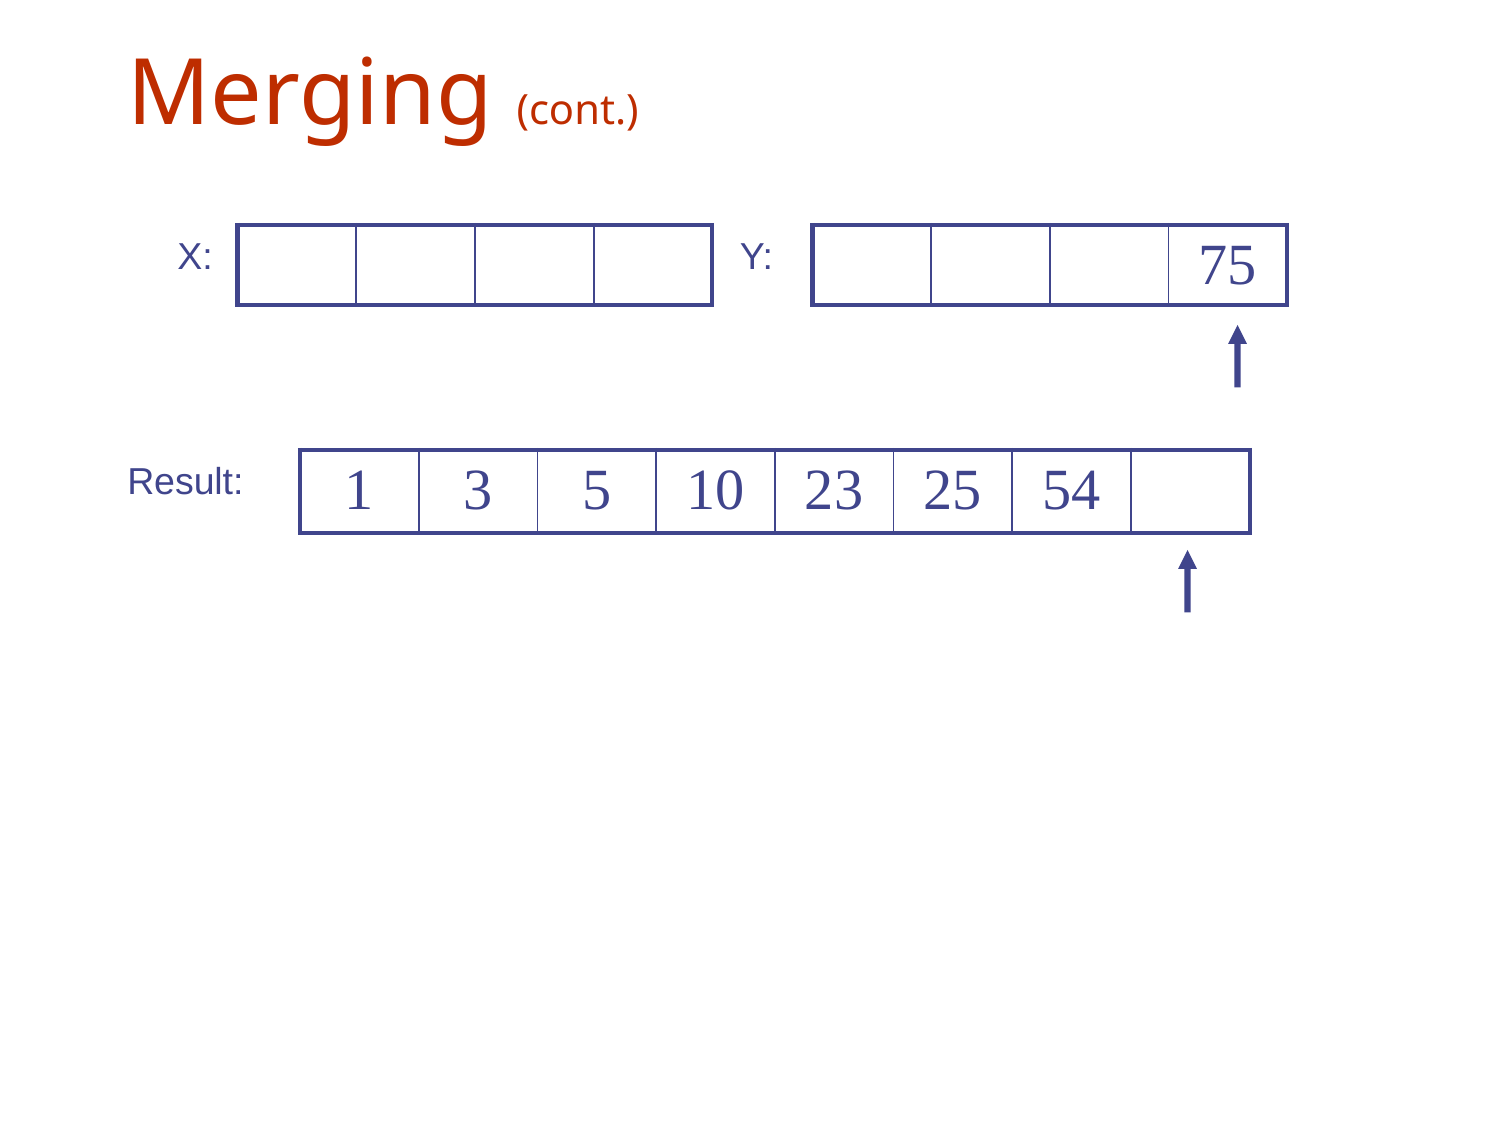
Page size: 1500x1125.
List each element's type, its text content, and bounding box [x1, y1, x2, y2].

table_header [240, 227, 355, 303]
table_header [357, 227, 474, 303]
table_header [932, 227, 1049, 303]
table_header 23 [776, 452, 893, 531]
table_header [476, 227, 593, 303]
table_header [1132, 452, 1248, 531]
text_box [1231, 324, 1244, 388]
table_header 3 [420, 452, 537, 531]
text_box X: [162, 224, 250, 285]
text_box Y: [724, 224, 813, 285]
text_box Result: [112, 449, 288, 510]
table_header [595, 227, 710, 303]
table_header 25 [894, 452, 1011, 531]
table_header 1 [302, 452, 418, 531]
title Merging (cont.) [112, 24, 1388, 151]
table_header 75 [1169, 227, 1285, 303]
table_header 54 [1013, 452, 1130, 531]
table_header 10 [657, 452, 774, 531]
table_header 5 [538, 452, 655, 531]
text_box [1181, 549, 1194, 613]
table_header [1051, 227, 1168, 303]
table_header [815, 227, 930, 303]
